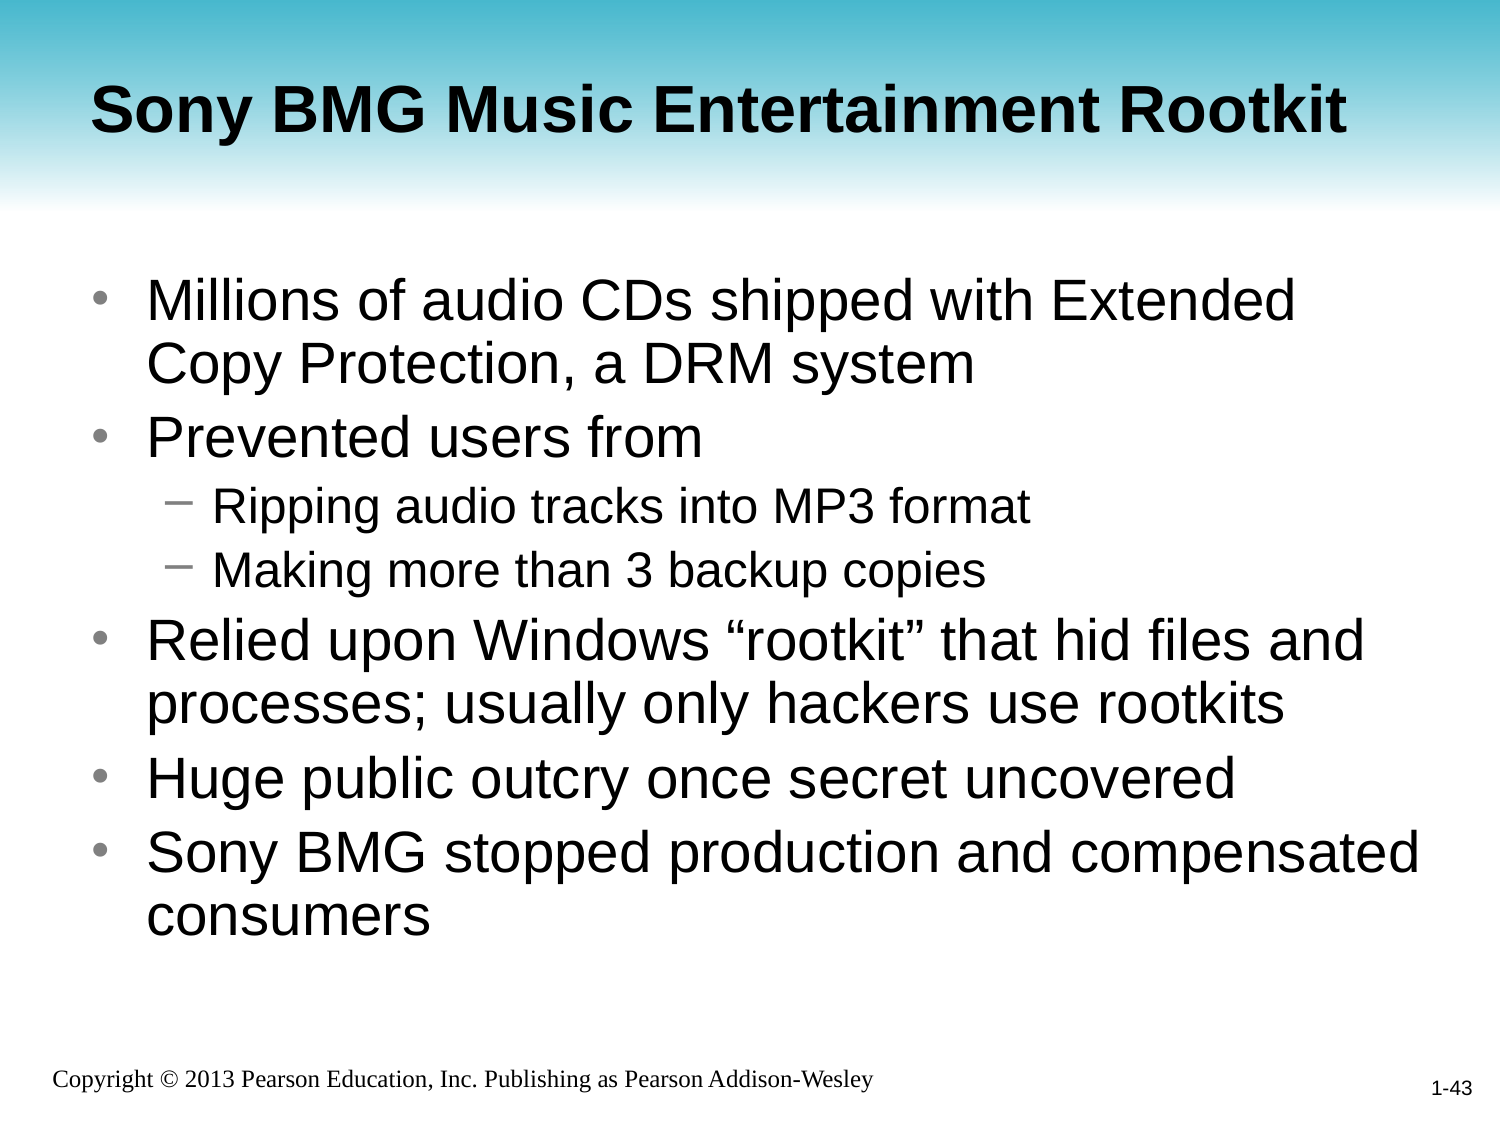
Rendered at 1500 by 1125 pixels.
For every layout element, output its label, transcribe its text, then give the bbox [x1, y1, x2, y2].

title Sony BMG Music Entertainment Rootkit [74, 12, 1438, 201]
list Millions of audio CDs shipped with Extended Copy Protection, a DRM system Prevented users from Ripping audio tracks into MP3 format Making more than 3 backup copies Relied upon Windows “rootkit” that hid files and processes; usually only hackers use rootkits Huge public outcry once secret uncovered Sony BMG stopped production and compensated consumers [74, 262, 1438, 938]
slide_number 1-43 [1174, 1049, 1488, 1125]
